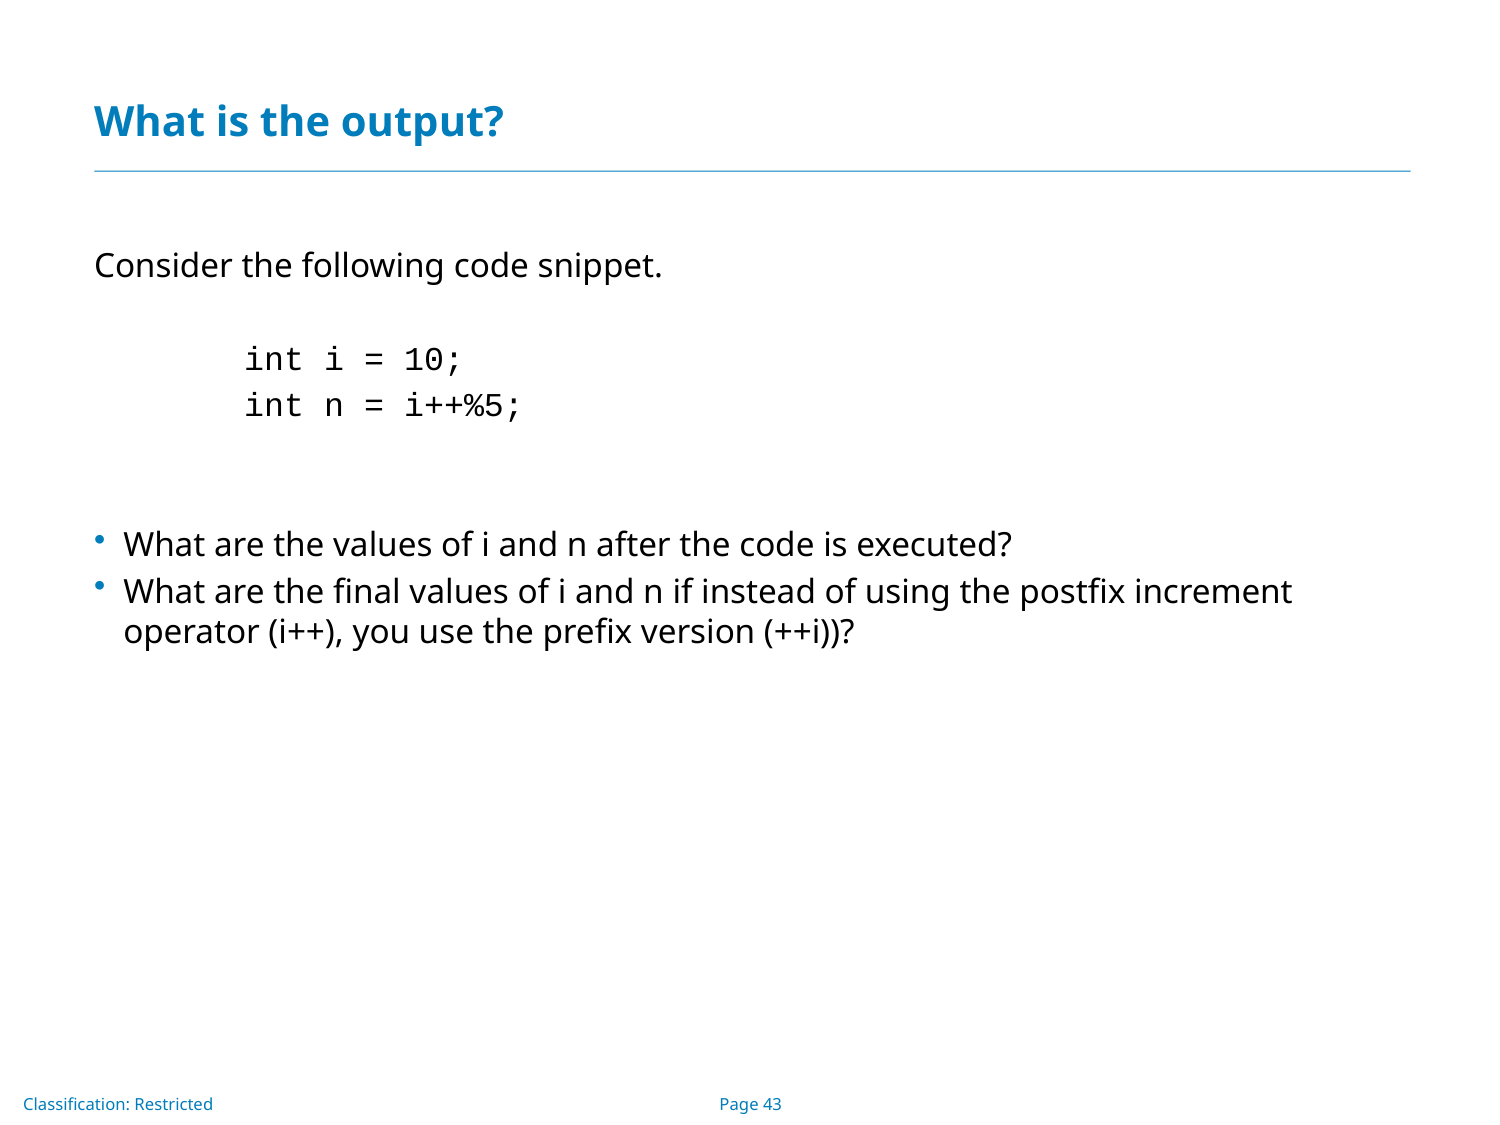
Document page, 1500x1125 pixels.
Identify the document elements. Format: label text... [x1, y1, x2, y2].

list Consider the following code snippet. int i = 10; int n = i++%5; What are the values of i and n after the code is executed? What are the final values of i and n if instead of using the postfix increment operator (i++), you use the prefix version (++i))? [93, 243, 1411, 835]
title What is the output? [93, 93, 1411, 172]
